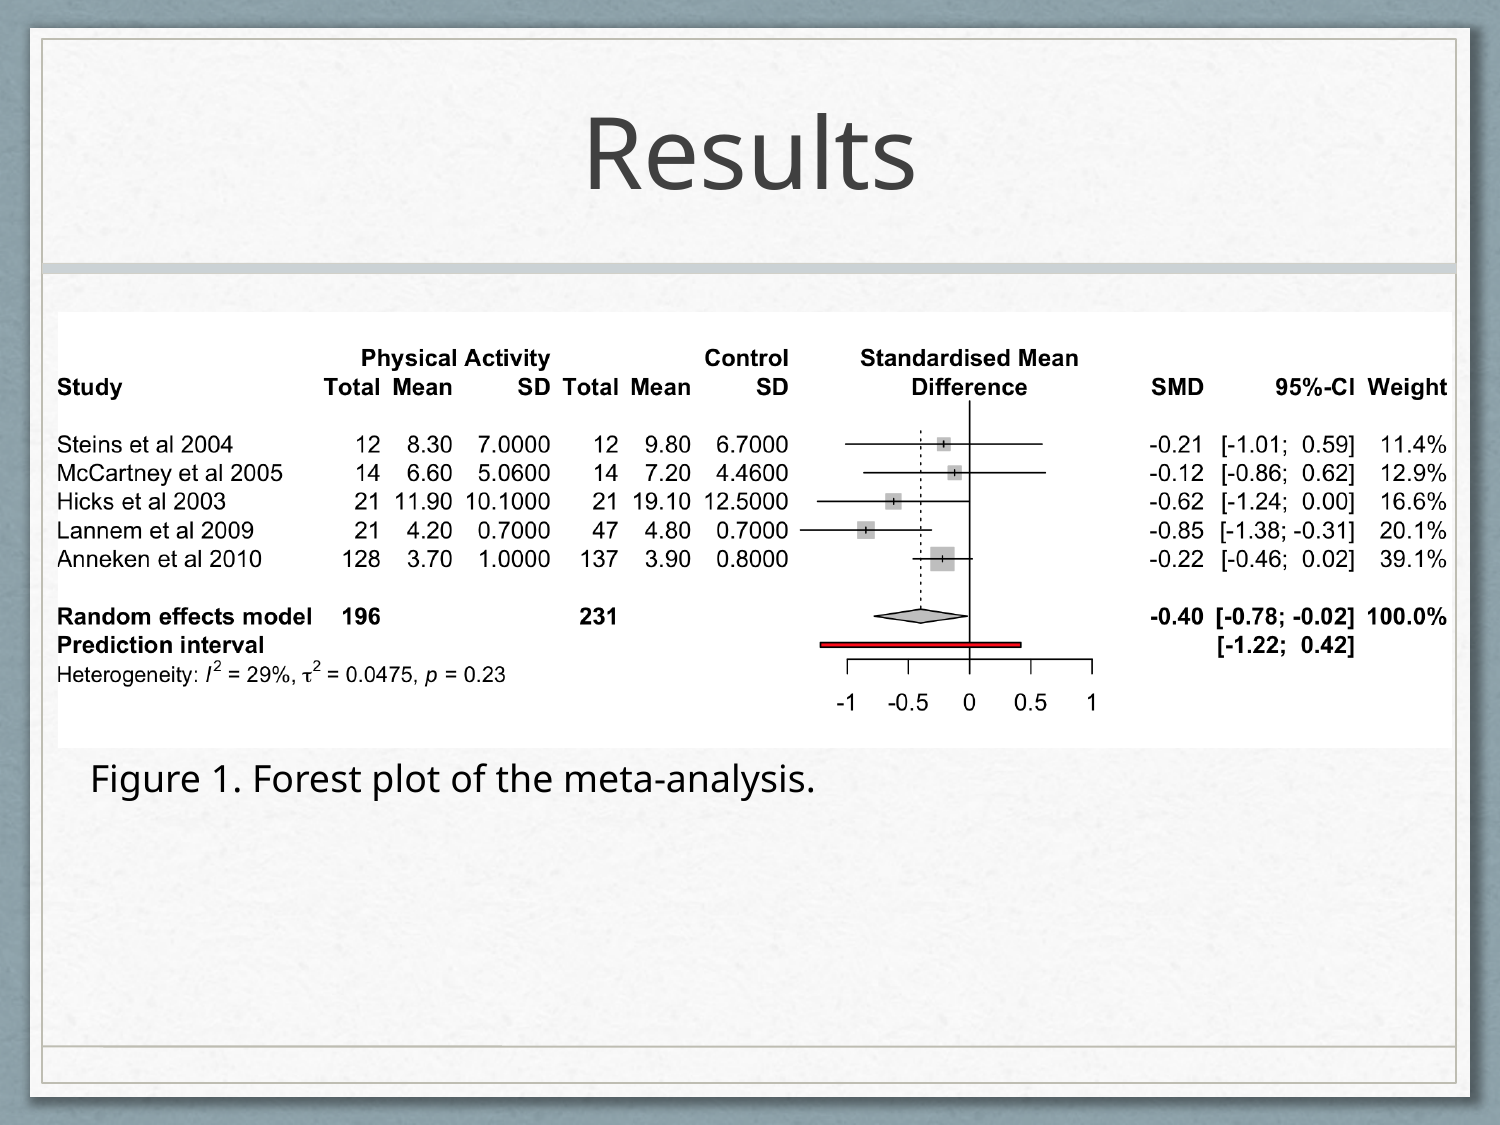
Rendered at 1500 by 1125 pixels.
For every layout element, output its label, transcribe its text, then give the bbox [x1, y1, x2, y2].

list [57, 311, 1453, 749]
title Results [147, 40, 1353, 260]
picture [30, 28, 1470, 1097]
text_box Figure 1. Forest plot of the meta-analysis. [74, 760, 1125, 808]
